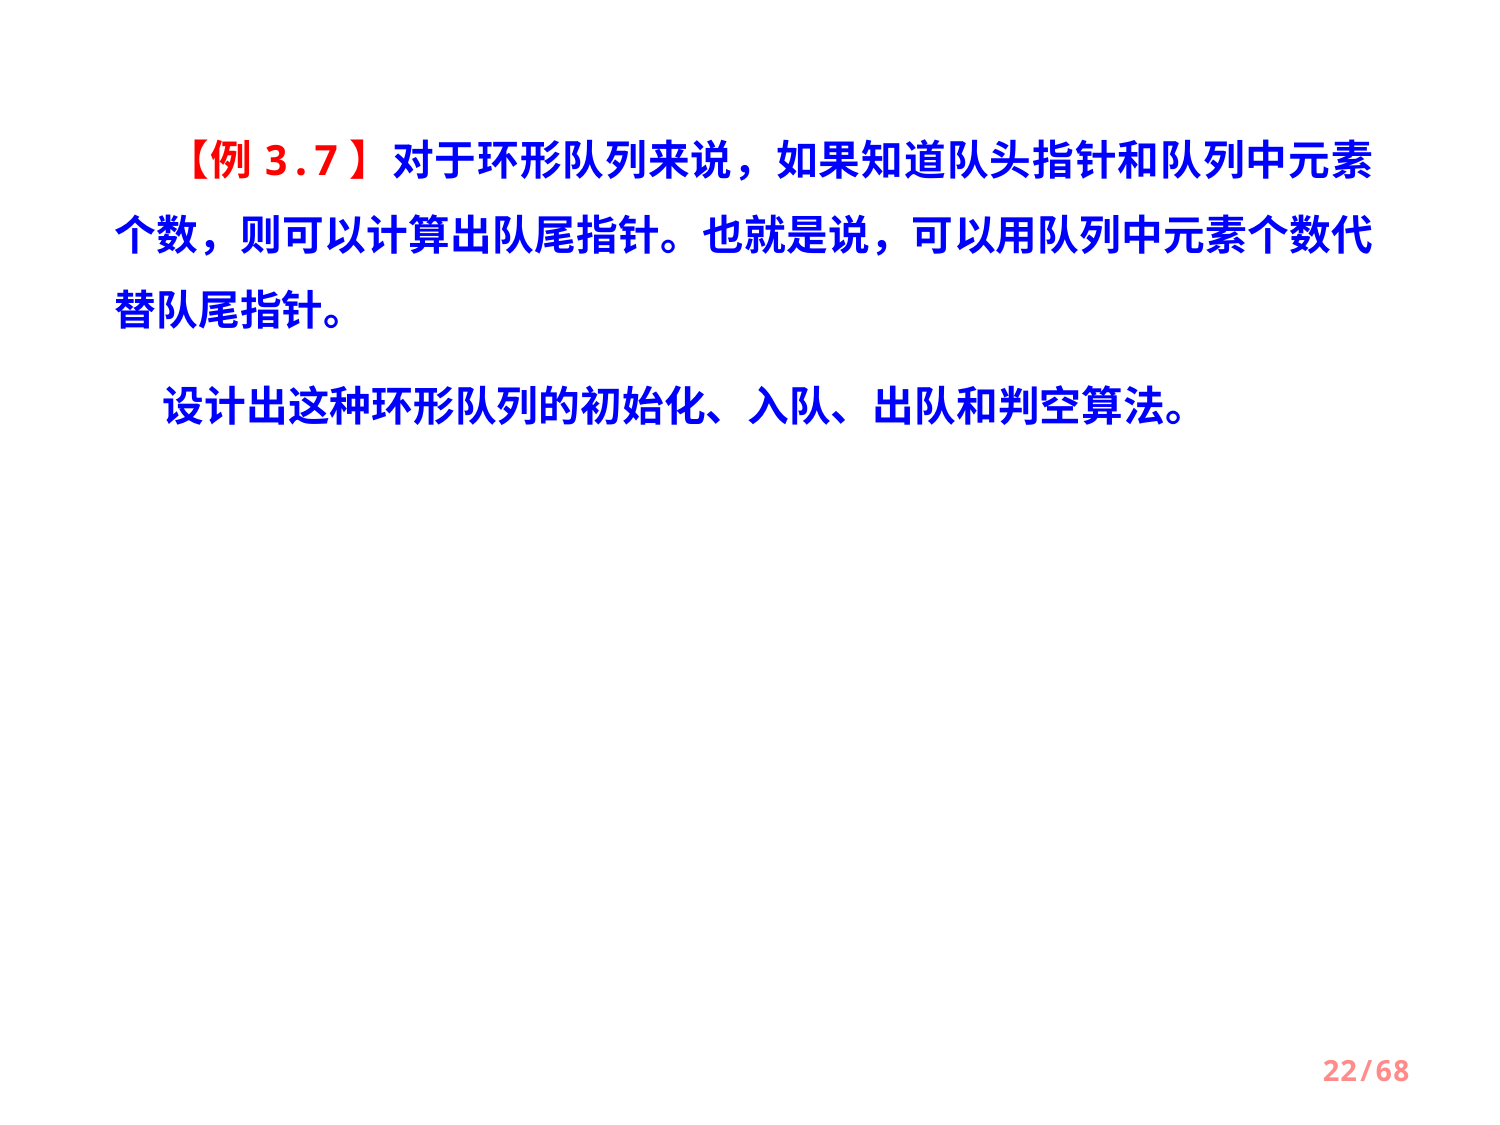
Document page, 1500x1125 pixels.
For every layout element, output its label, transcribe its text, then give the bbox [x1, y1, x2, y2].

text_box 【例3.7】对于环形队列来说，如果知道队头指针和队列中元素个数，则可以计算出队尾指针。也就是说，可以用队列中元素个数代替队尾指针。 设计出这种环形队列的初始化、入队、出队和判空算法。 [100, 101, 1388, 438]
slide_number 22/68 [1074, 1042, 1425, 1103]
